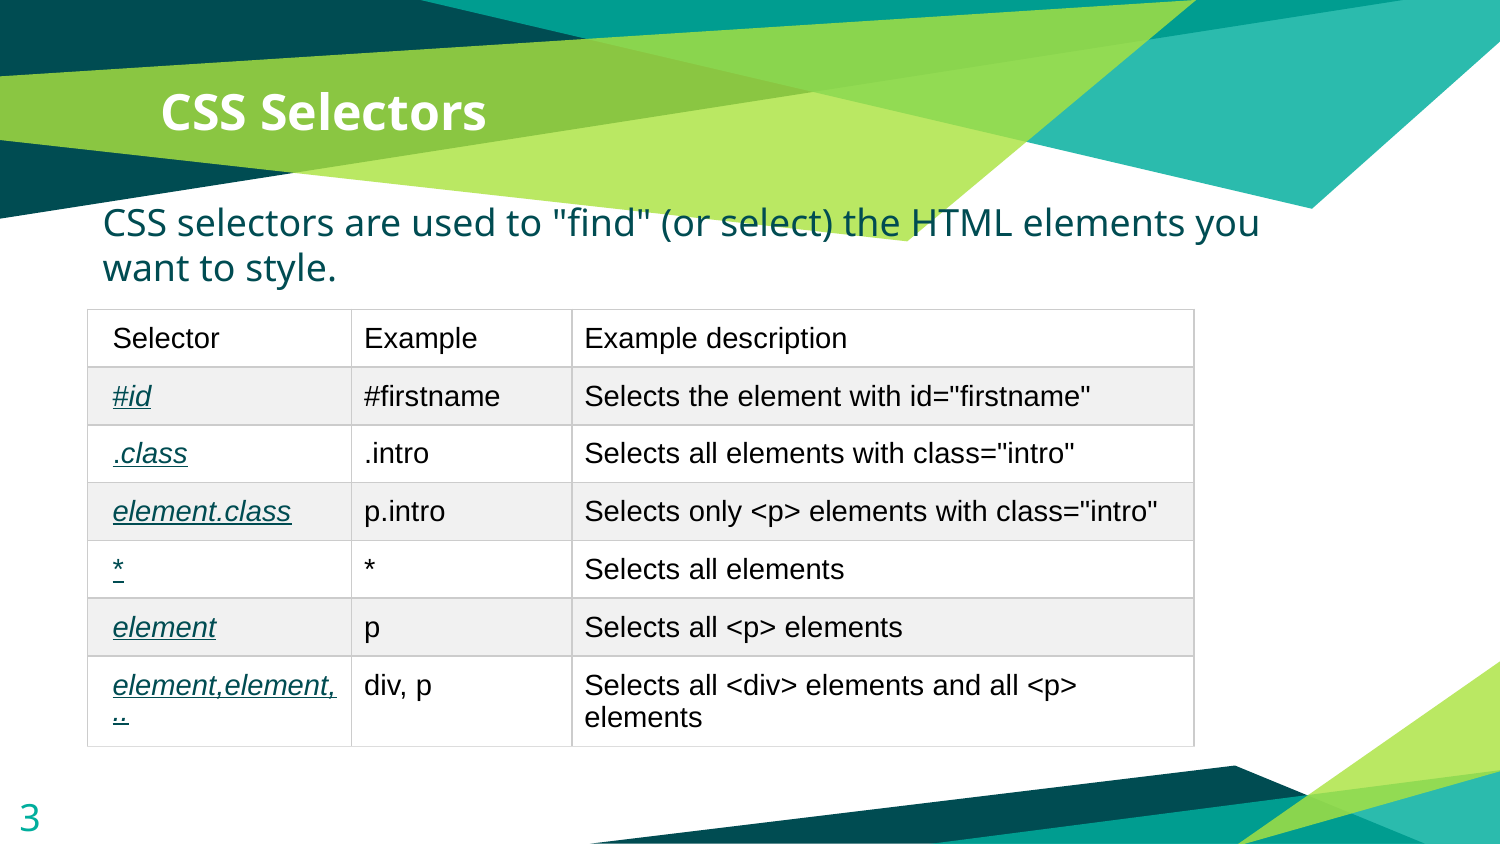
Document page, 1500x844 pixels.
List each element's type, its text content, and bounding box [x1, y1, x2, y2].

slide_number 3 [4, 779, 95, 844]
title CSS Selectors [145, 65, 1355, 206]
table_cell * [352, 541, 571, 597]
table_cell Selects all <div> elements and all <p> elements [573, 657, 1193, 746]
table_header Selector [88, 310, 351, 366]
table_cell p.intro [352, 483, 571, 540]
table_cell div, p [352, 657, 571, 746]
table_cell Selects the element with id="firstname" [573, 368, 1193, 424]
list CSS selectors are used to "find" (or select) the HTML elements you want to style. [75, 184, 1285, 835]
table_cell .intro [352, 426, 571, 482]
table_cell p [352, 599, 571, 655]
table_header Example [352, 310, 571, 366]
table_header Example description [573, 310, 1193, 366]
table_cell Selects all elements [573, 541, 1193, 597]
table_cell Selects only <p> elements with class="intro" [573, 483, 1193, 540]
table_cell Selects all <p> elements [573, 599, 1193, 655]
table_cell element [88, 599, 351, 655]
table_cell element.class [88, 483, 351, 540]
table_cell element,element,.. [88, 657, 351, 746]
table_cell * [88, 541, 351, 597]
table_cell #firstname [352, 368, 571, 424]
table_cell Selects all elements with class="intro" [573, 426, 1193, 482]
table_cell #id [88, 368, 351, 424]
table_cell .class [88, 426, 351, 482]
